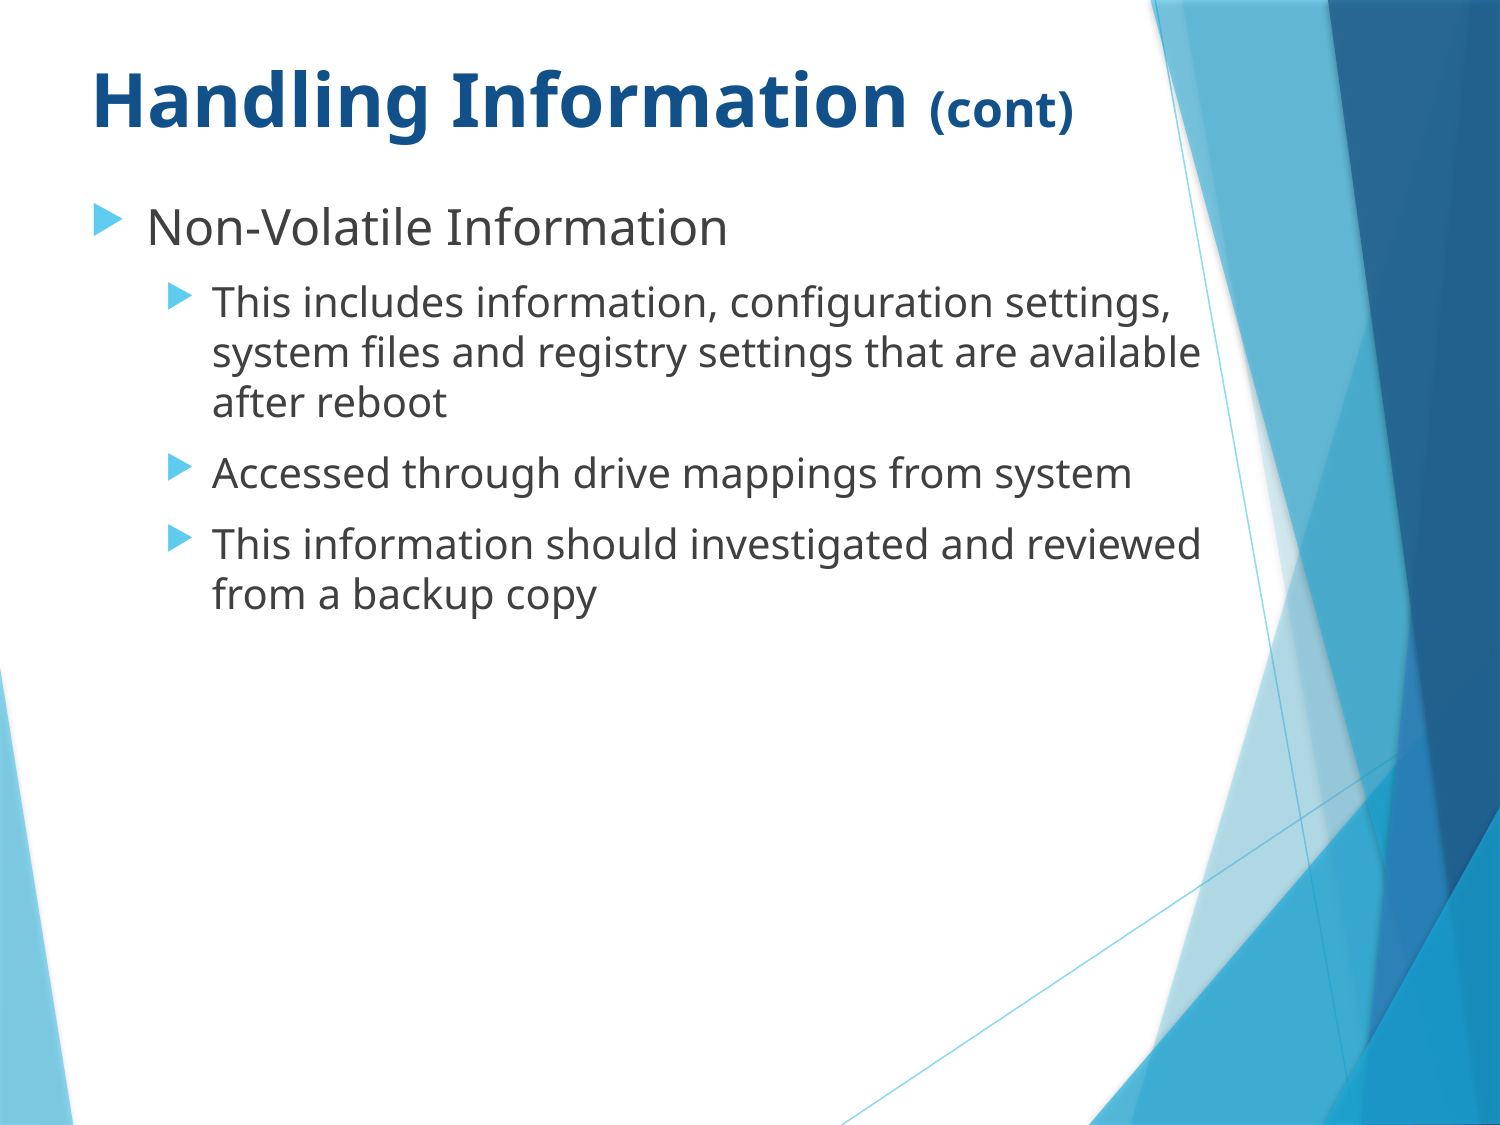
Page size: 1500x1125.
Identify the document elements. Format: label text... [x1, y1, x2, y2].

list Non-Volatile Information This includes information, configuration settings, system files and registry settings that are available after reboot Accessed through drive mappings from system This information should investigated and reviewed from a backup copy [75, 187, 1238, 1005]
title Handling Information (cont) [75, 45, 1425, 175]
